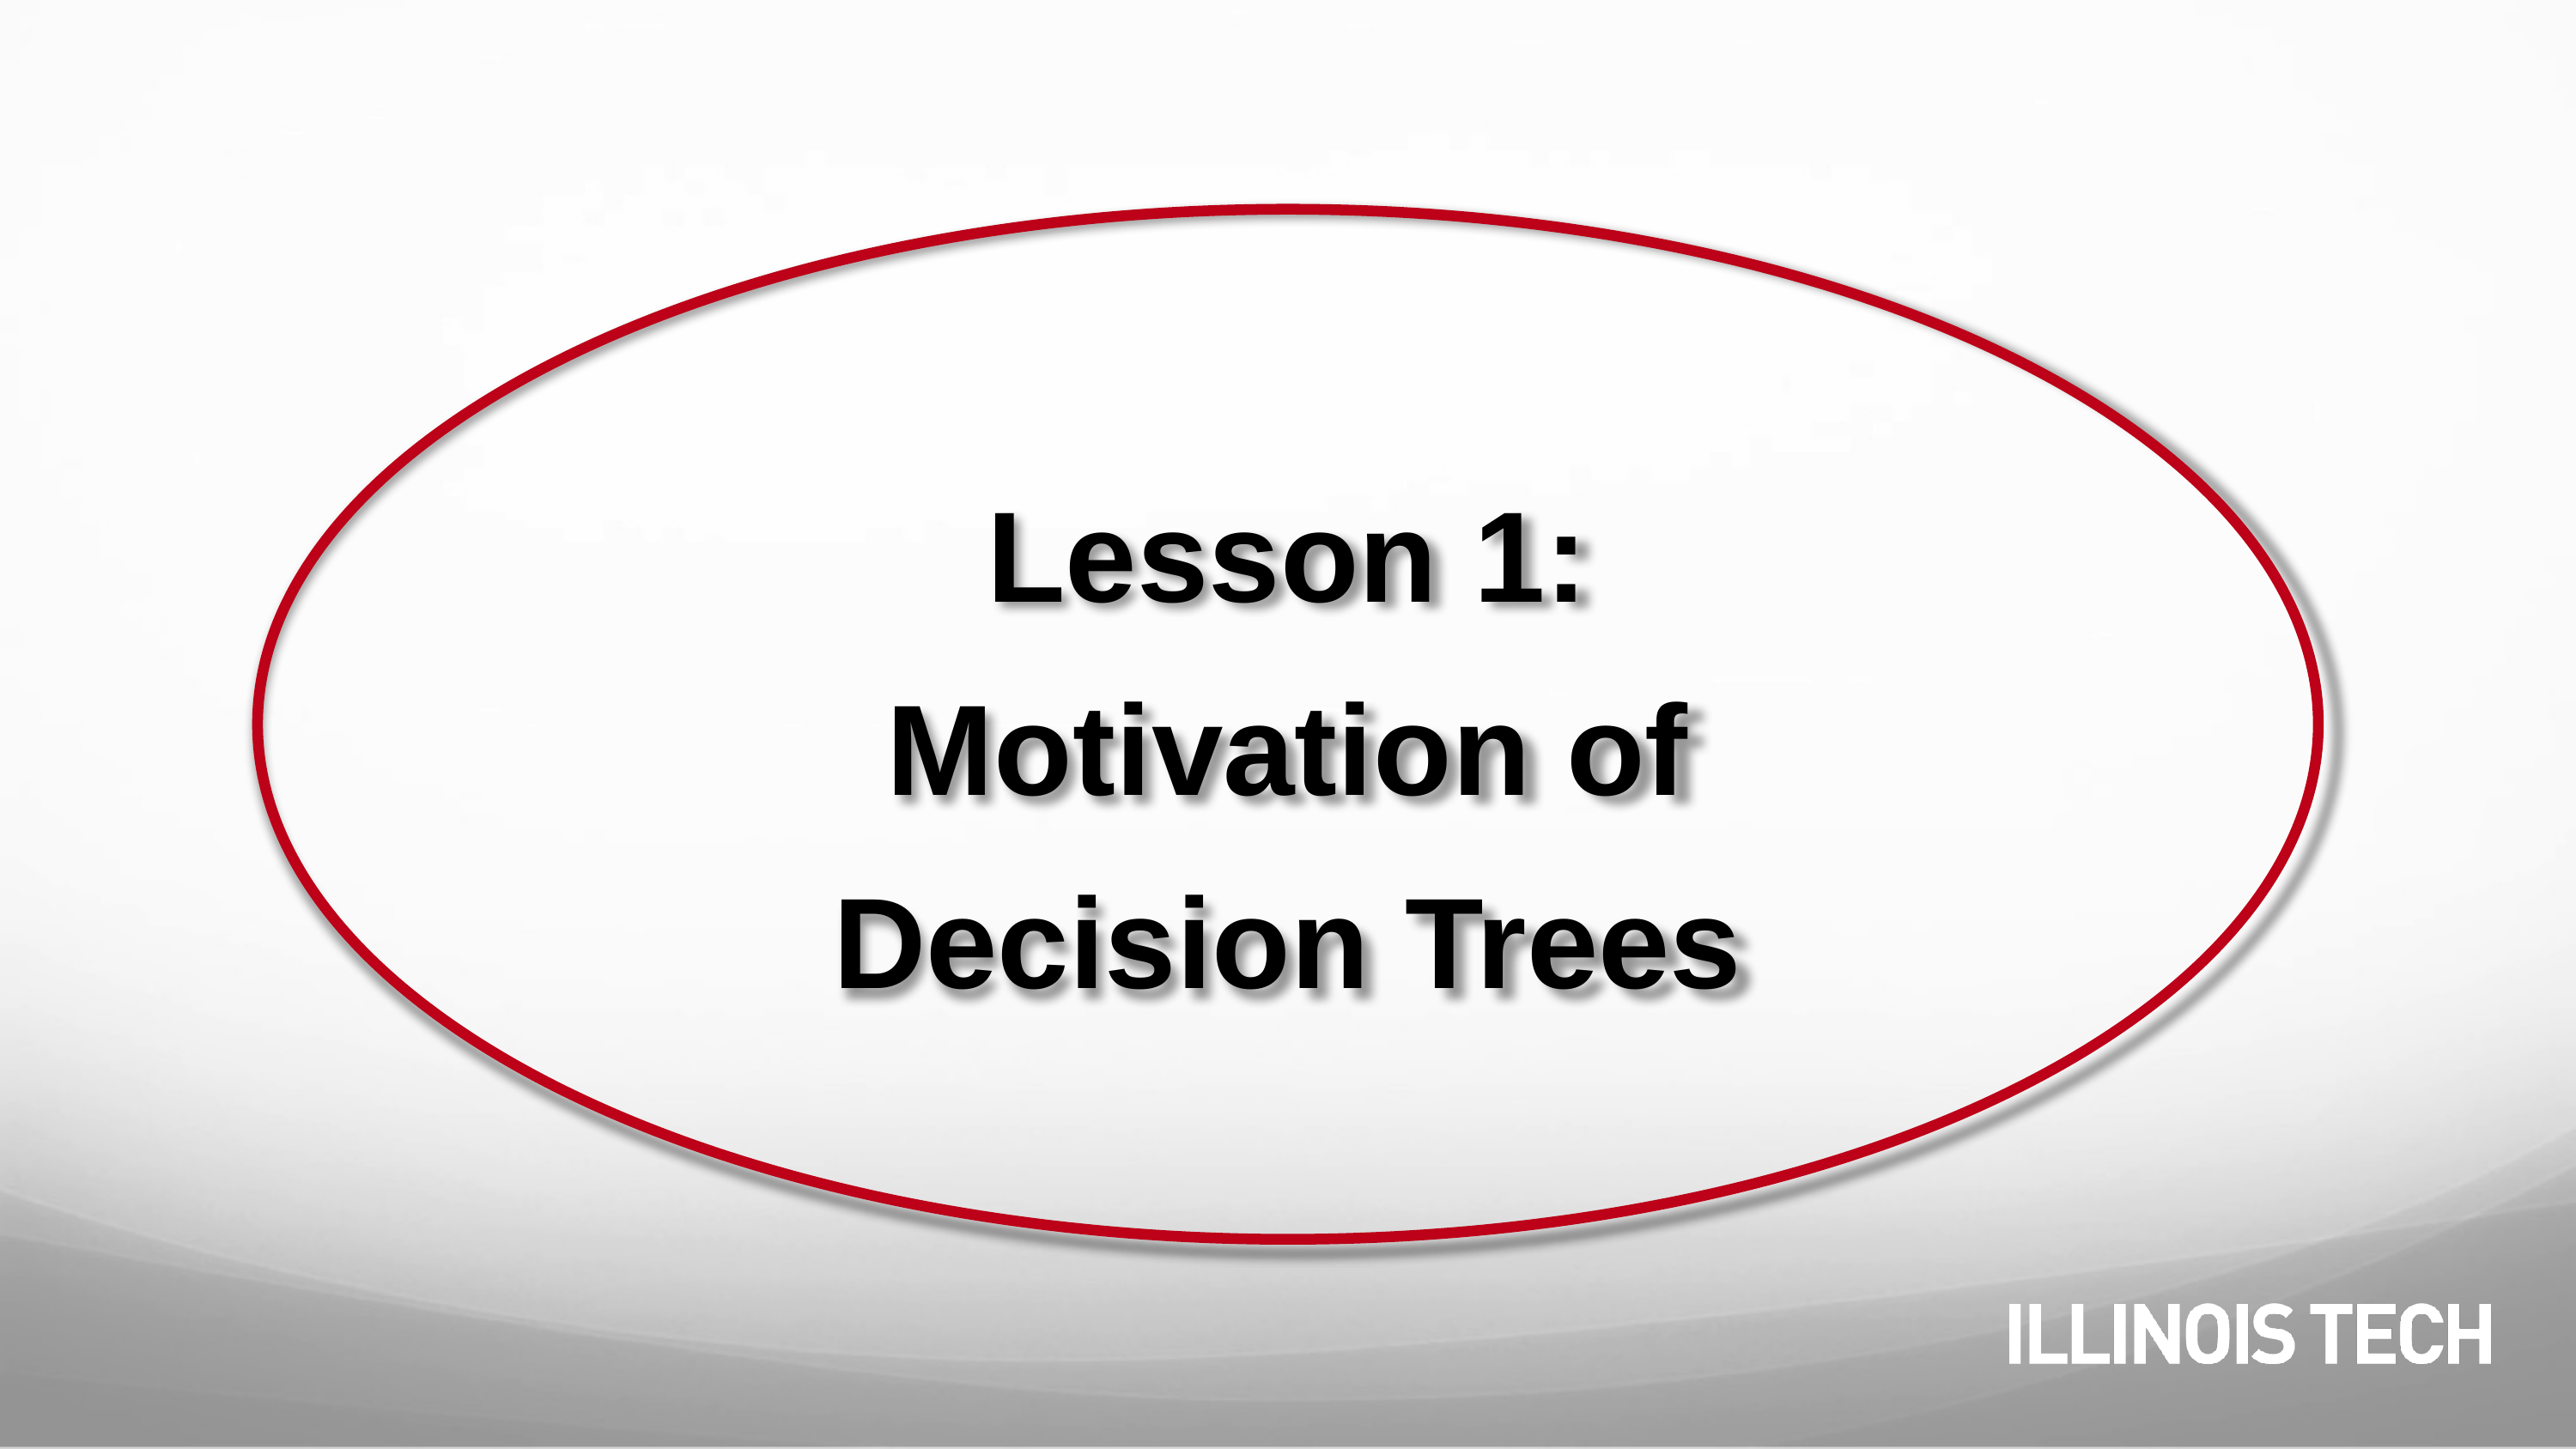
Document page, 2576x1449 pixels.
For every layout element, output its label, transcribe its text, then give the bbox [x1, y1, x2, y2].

picture [0, 0, 2576, 1449]
text_box Lesson 1: Motivation of Decision Trees [256, 208, 2319, 1240]
